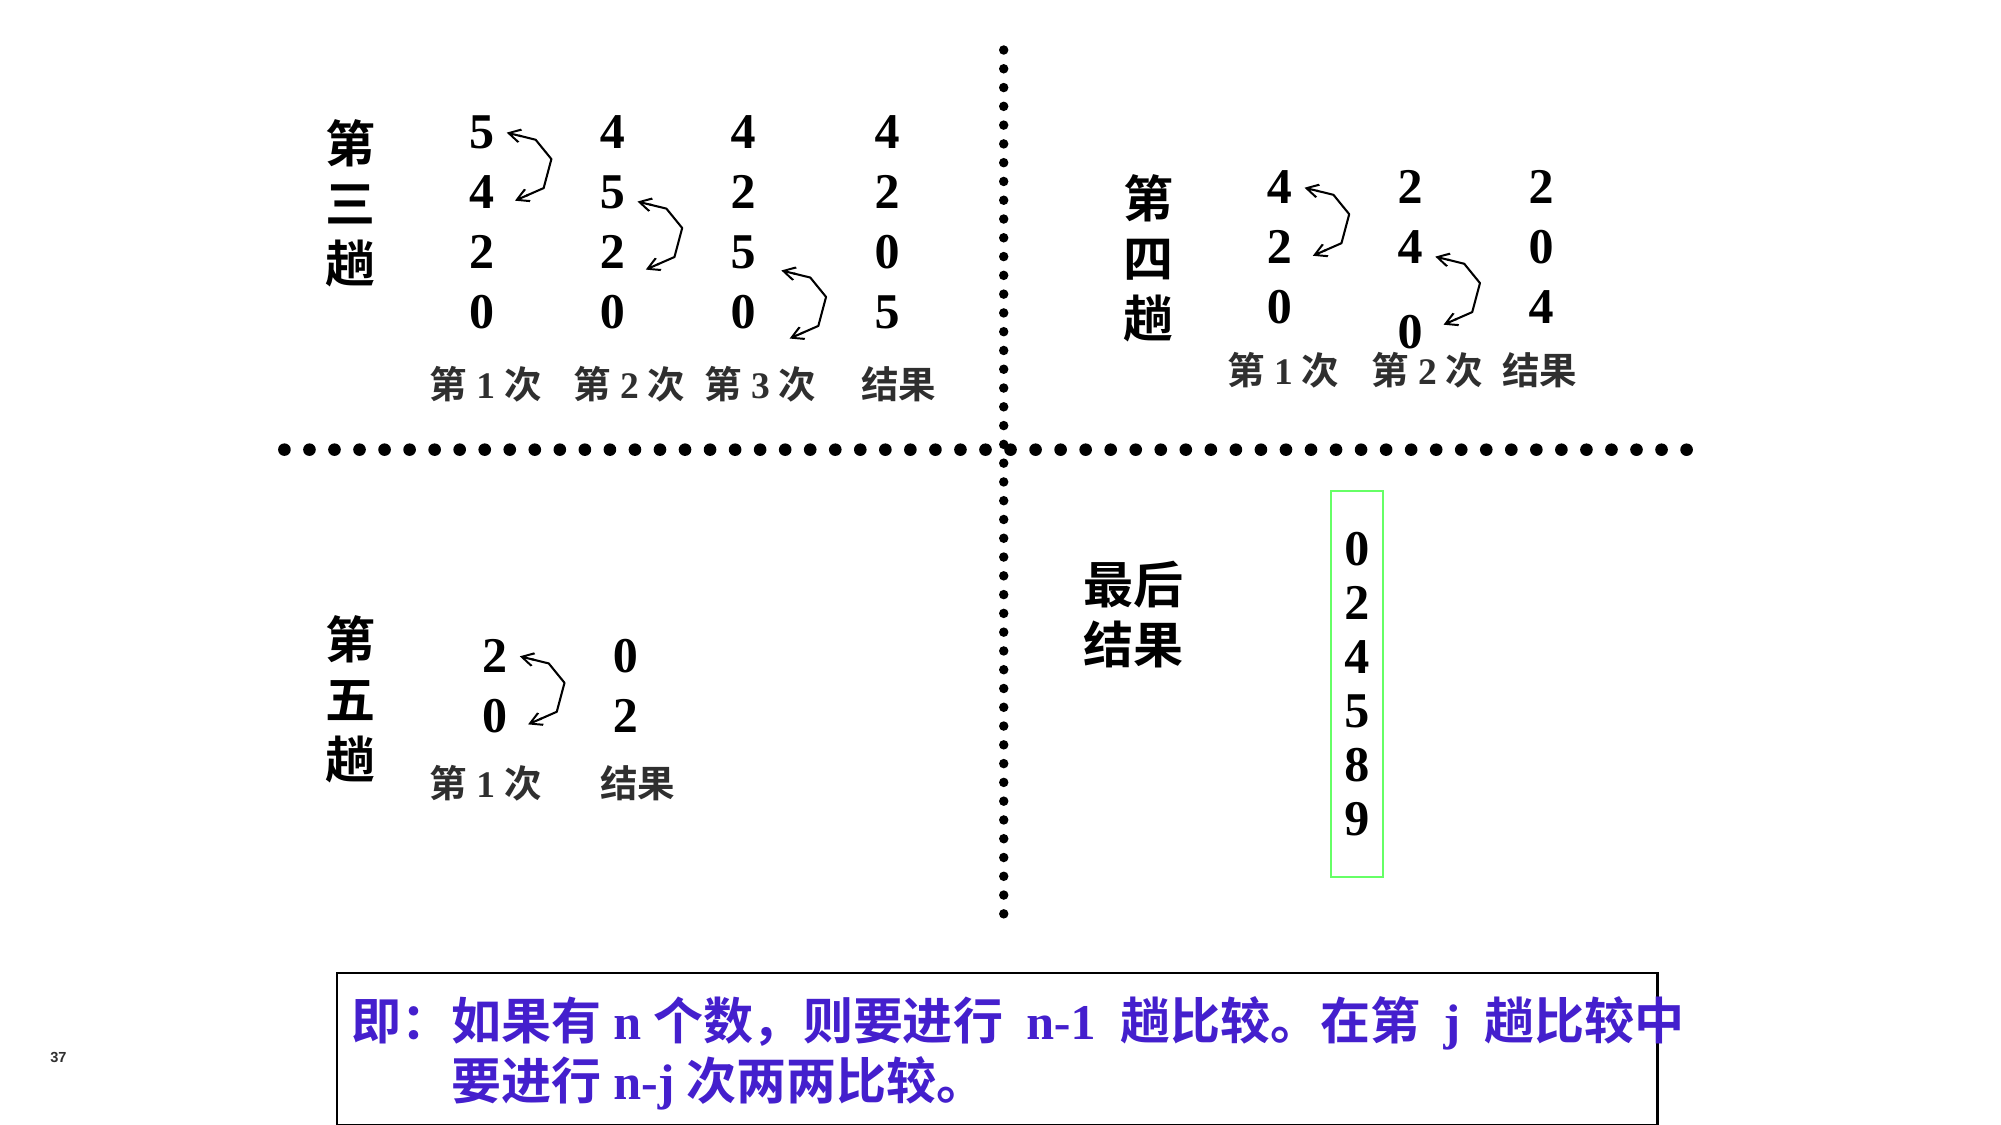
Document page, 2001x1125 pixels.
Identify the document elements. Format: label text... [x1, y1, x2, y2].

slide_number 37 [0, 1025, 117, 1088]
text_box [283, 49, 1698, 1125]
